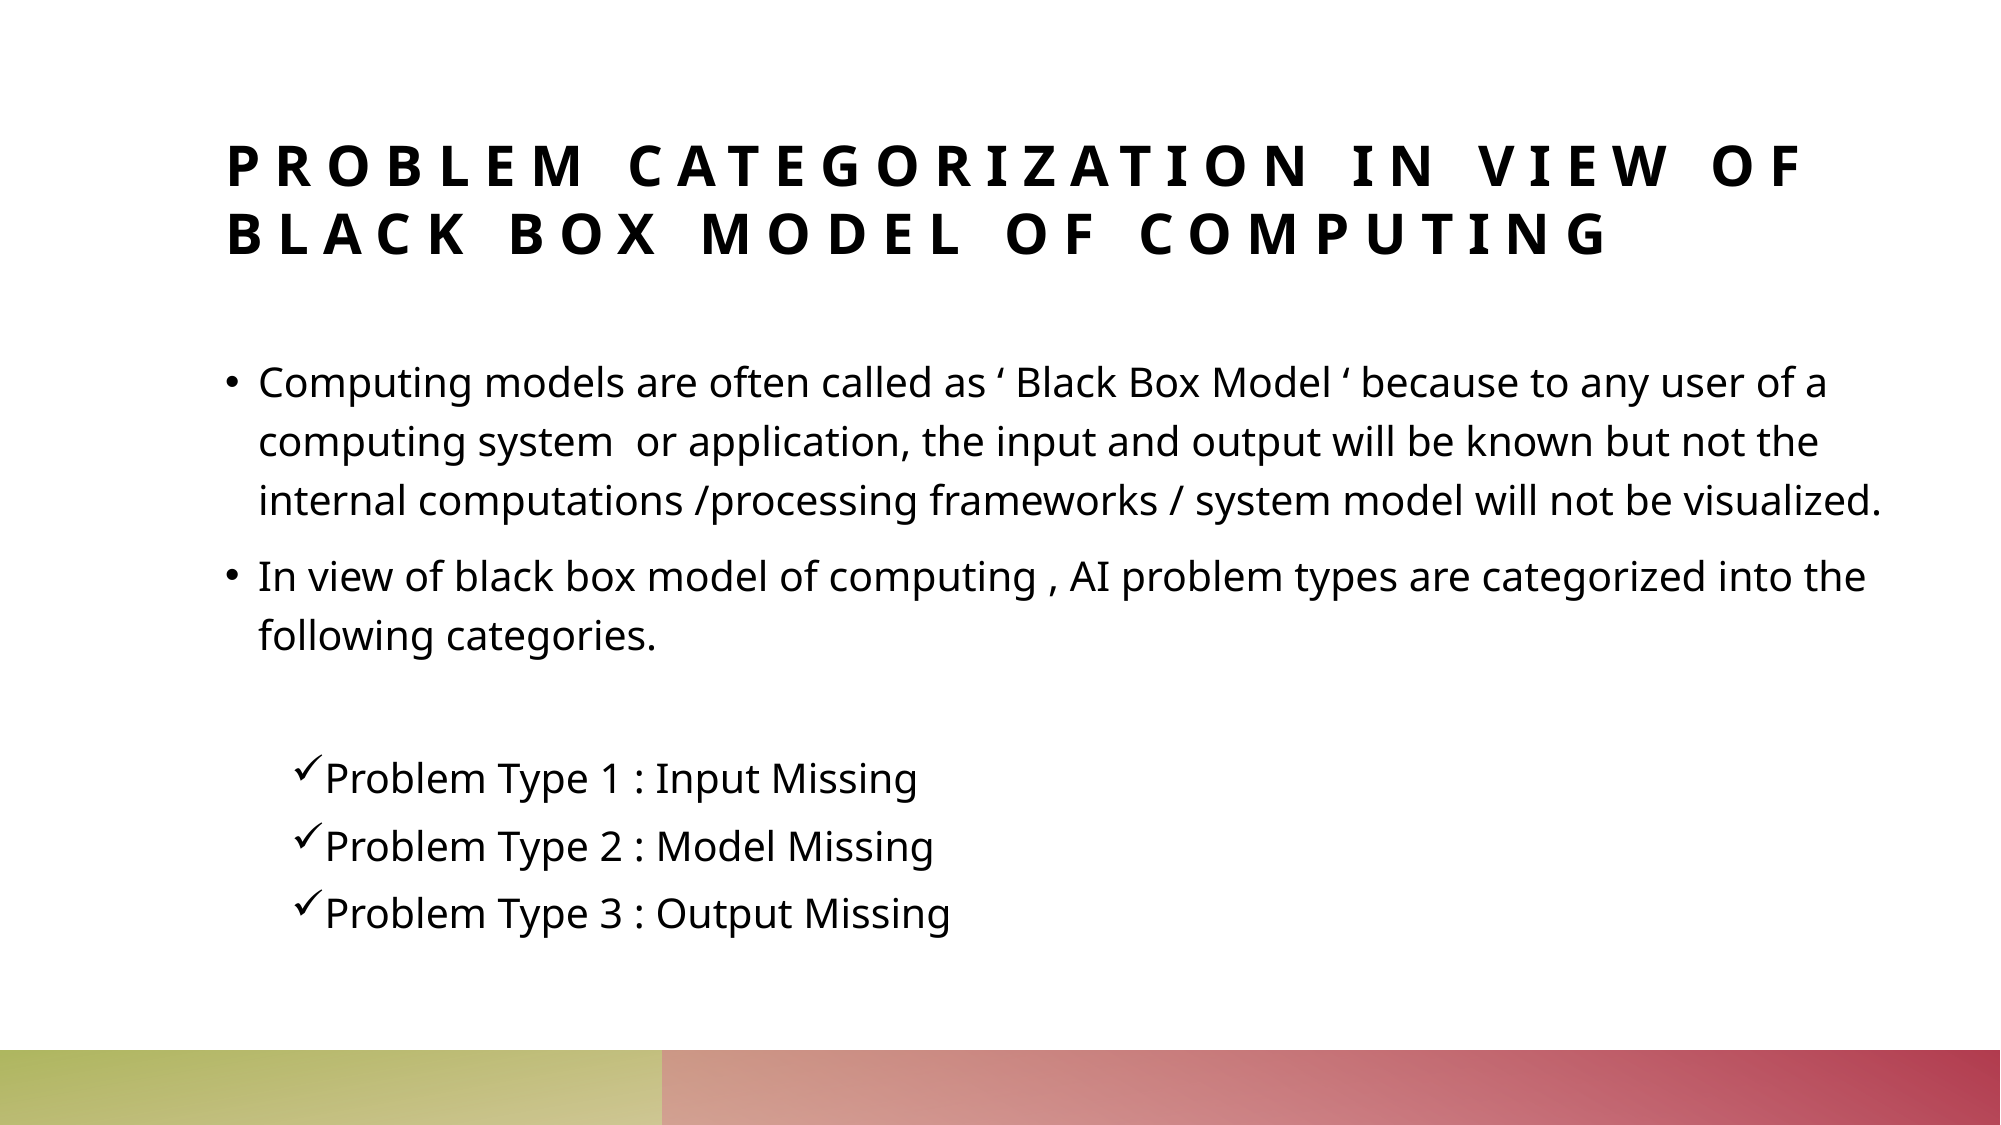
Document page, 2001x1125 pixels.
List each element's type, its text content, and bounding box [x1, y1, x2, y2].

title Problem Categorization in view of Black box model of computing [225, 130, 1905, 333]
list Computing models are often called as ‘ Black Box Model ‘ because to any user of a computing system or application, the input and output will be known but not the internal computations /processing frameworks / system model will not be visualized. In view of black box model of computing , AI problem types are categorized into the following categories. Problem Type 1 : Input Missing Problem Type 2 : Model Missing Problem Type 3 : Output Missing [225, 346, 1905, 996]
